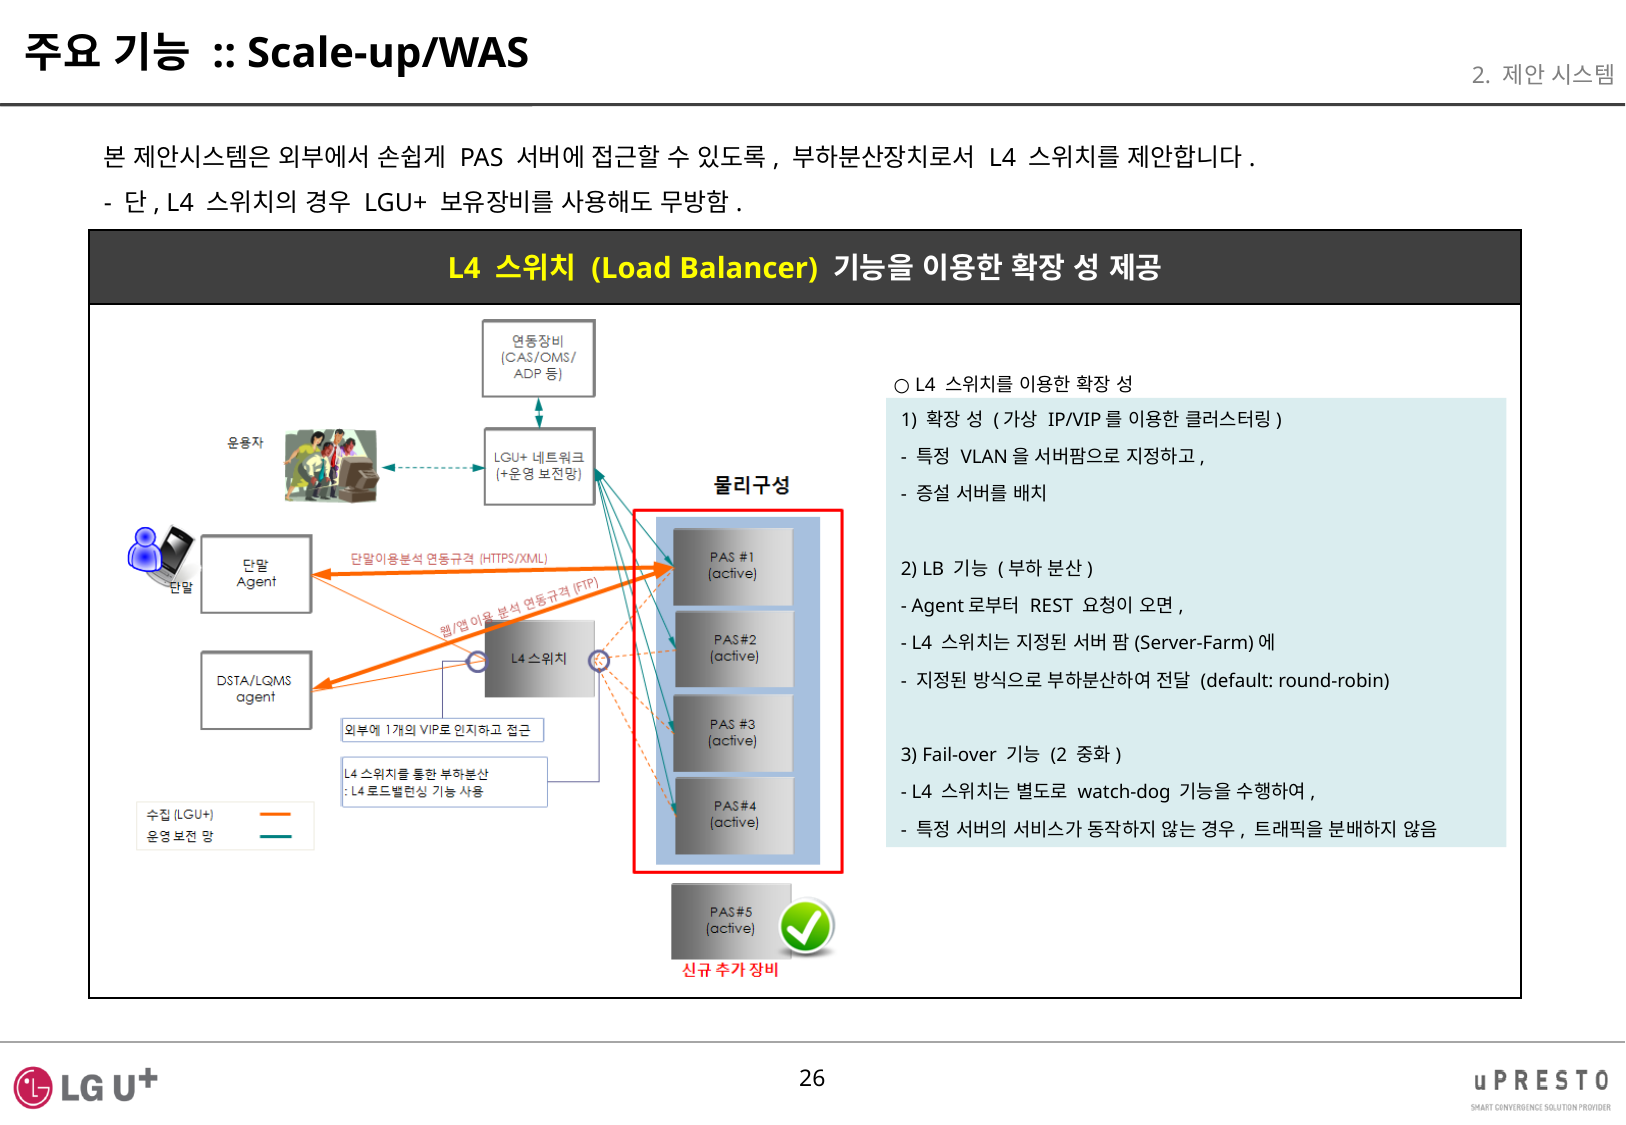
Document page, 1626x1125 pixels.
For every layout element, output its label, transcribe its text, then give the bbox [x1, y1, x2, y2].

text_box 2. 제안 시스템 [1033, 53, 1625, 96]
text_box ○ L4 스위치를 이용한 확장 성 [878, 355, 1470, 400]
text_box L4 스위치 (Load Balancer) 기능을 이용한 확장 성 제공 [89, 231, 1522, 305]
picture [1463, 1057, 1618, 1117]
picture [125, 318, 865, 984]
text_box 본 제안시스템은 외부에서 손쉽게 PAS 서버에 접근할 수 있도록, 부하분산장치로서 L4 스위치를 제안합니다. - 단, L4 스위치의 경우 LGU+ 보유장비를 사용해도 무방함. [89, 119, 1522, 231]
text_box [89, 305, 1522, 999]
text_box 1) 확장 성 (가상 IP/VIP를 이용한 클러스터링) - 특정 VLAN을 서버팜으로 지정하고, - 증설 서버를 배치 2) LB 기능 (부하 분산) - Agent로부터 REST 요청이 오면, - L4 스위치는 지정된 서버 팜(Server-Farm)에 - 지정된 방식으로 부하분산하여 전달 (default: round-robin) 3) Fail-over 기능 (2 중화) - L4 스위치는 별도로 watch-dog 기능을 수행하여, - 특정 서버의 서비스가 동작하지 않는 경우, 트래픽을 분배하지 않음 [886, 397, 1507, 848]
text_box 주요 기능 :: Scale-up/WAS [16, 18, 894, 83]
picture [9, 1058, 164, 1113]
